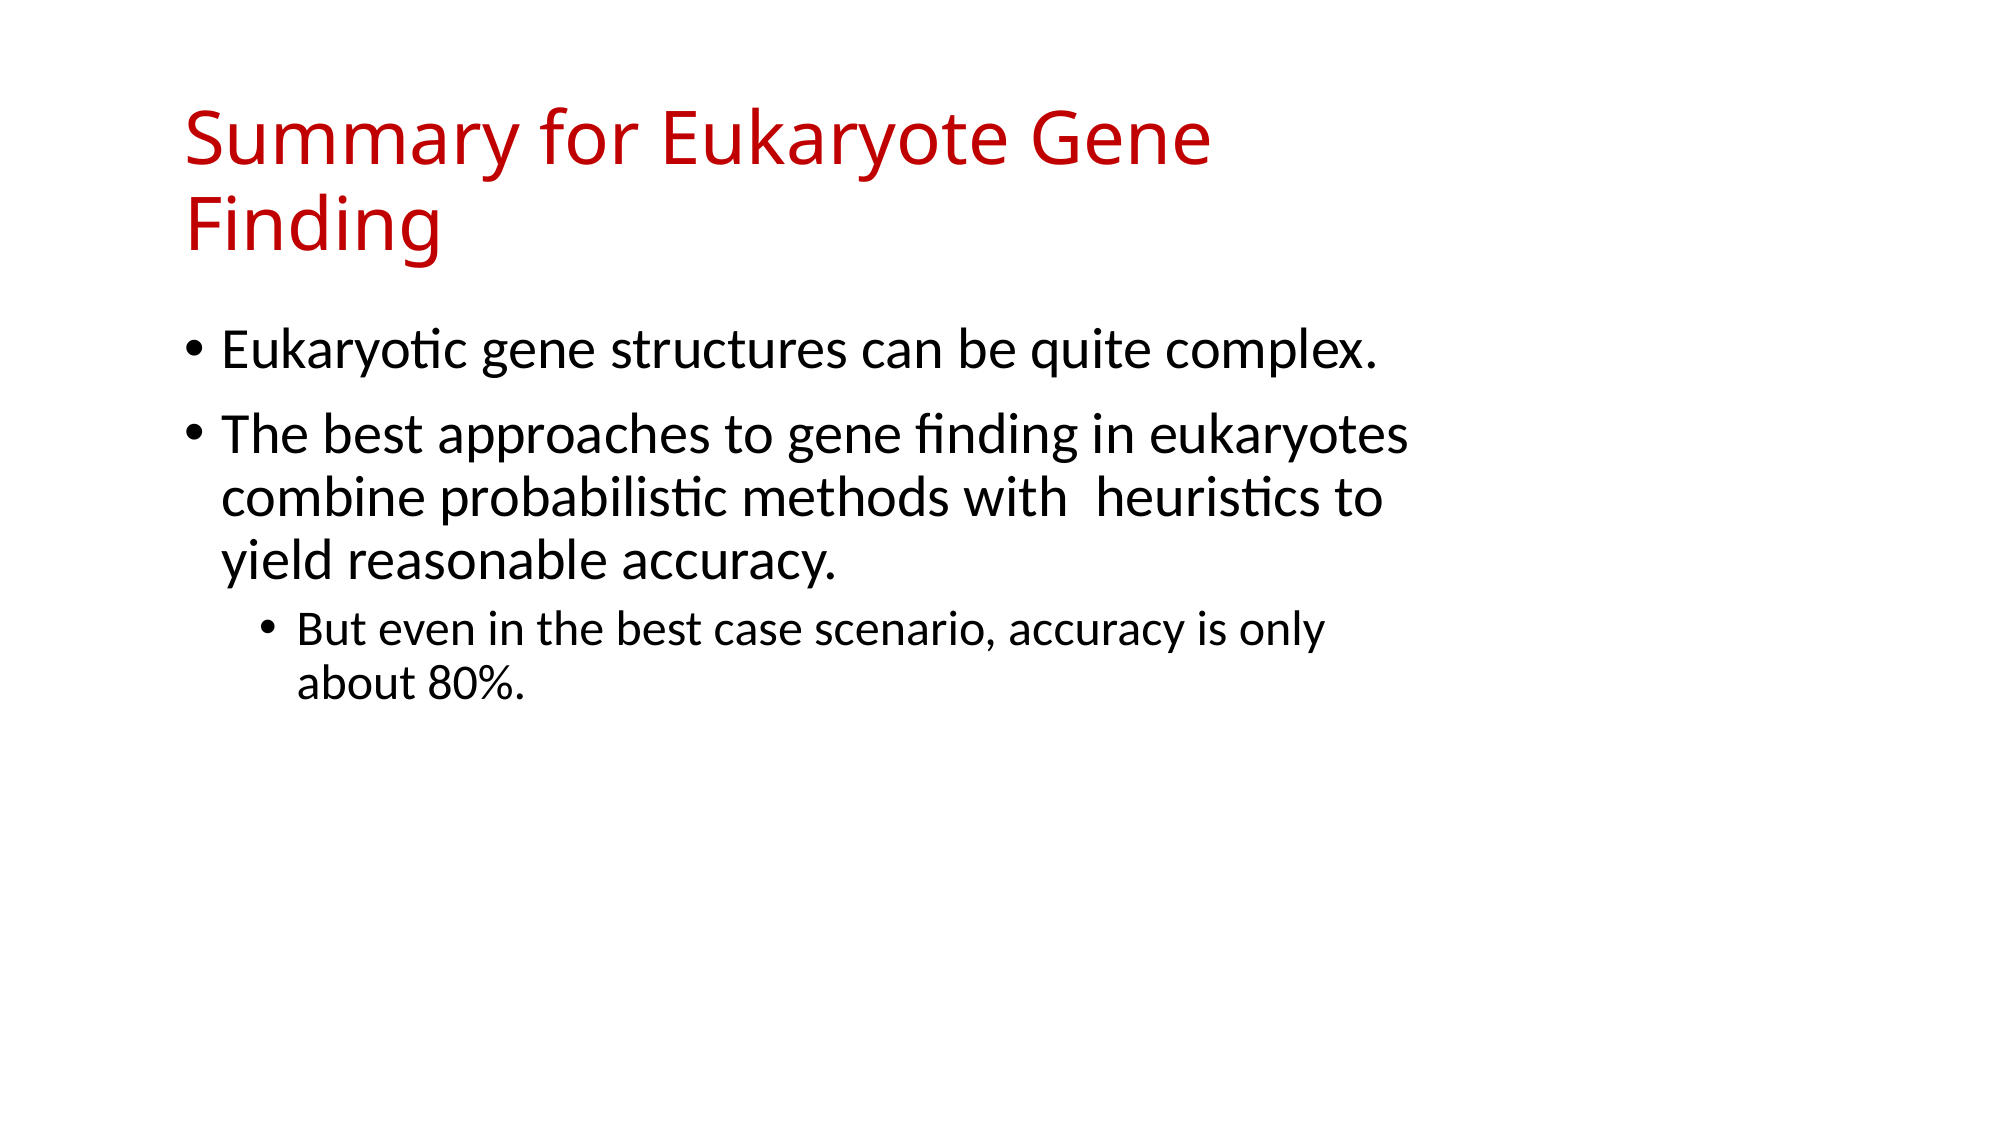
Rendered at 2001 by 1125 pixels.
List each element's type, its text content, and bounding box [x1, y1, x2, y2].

title Summary for Eukaryote Gene Finding [169, 87, 1451, 276]
list Eukaryotic gene structures can be quite complex. The best approaches to gene finding in eukaryotes combine probabilistic methods with heuristics to yield reasonable accuracy. But even in the best case scenario, accuracy is only about 80%. [169, 306, 1451, 1016]
